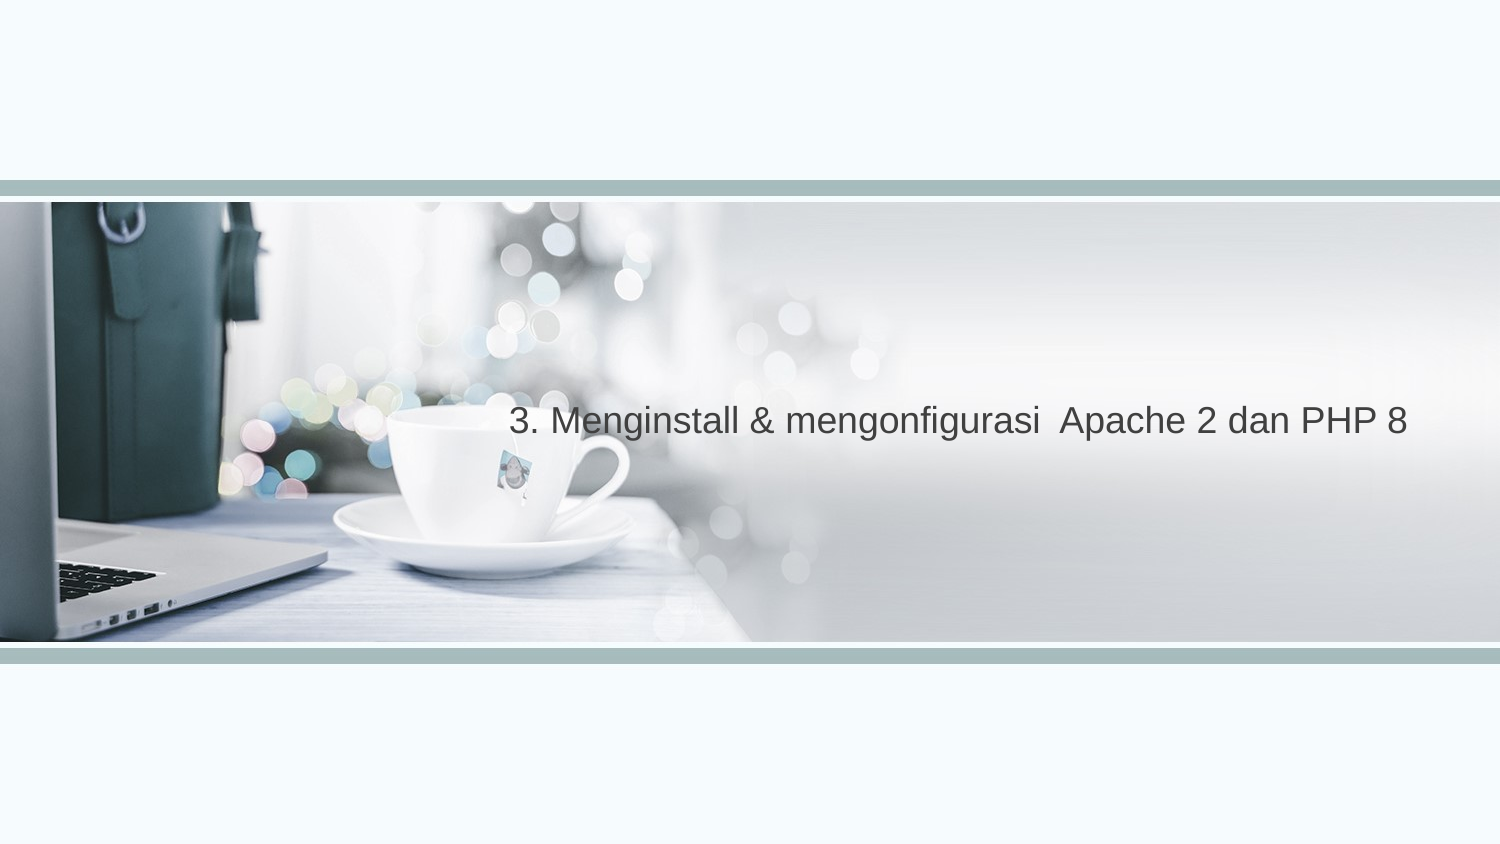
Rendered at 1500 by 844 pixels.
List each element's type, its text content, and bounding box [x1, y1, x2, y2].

list 3. Menginstall & mengonfigurasi Apache 2 dan PHP 8 [478, 379, 1424, 458]
picture [0, 0, 1500, 844]
